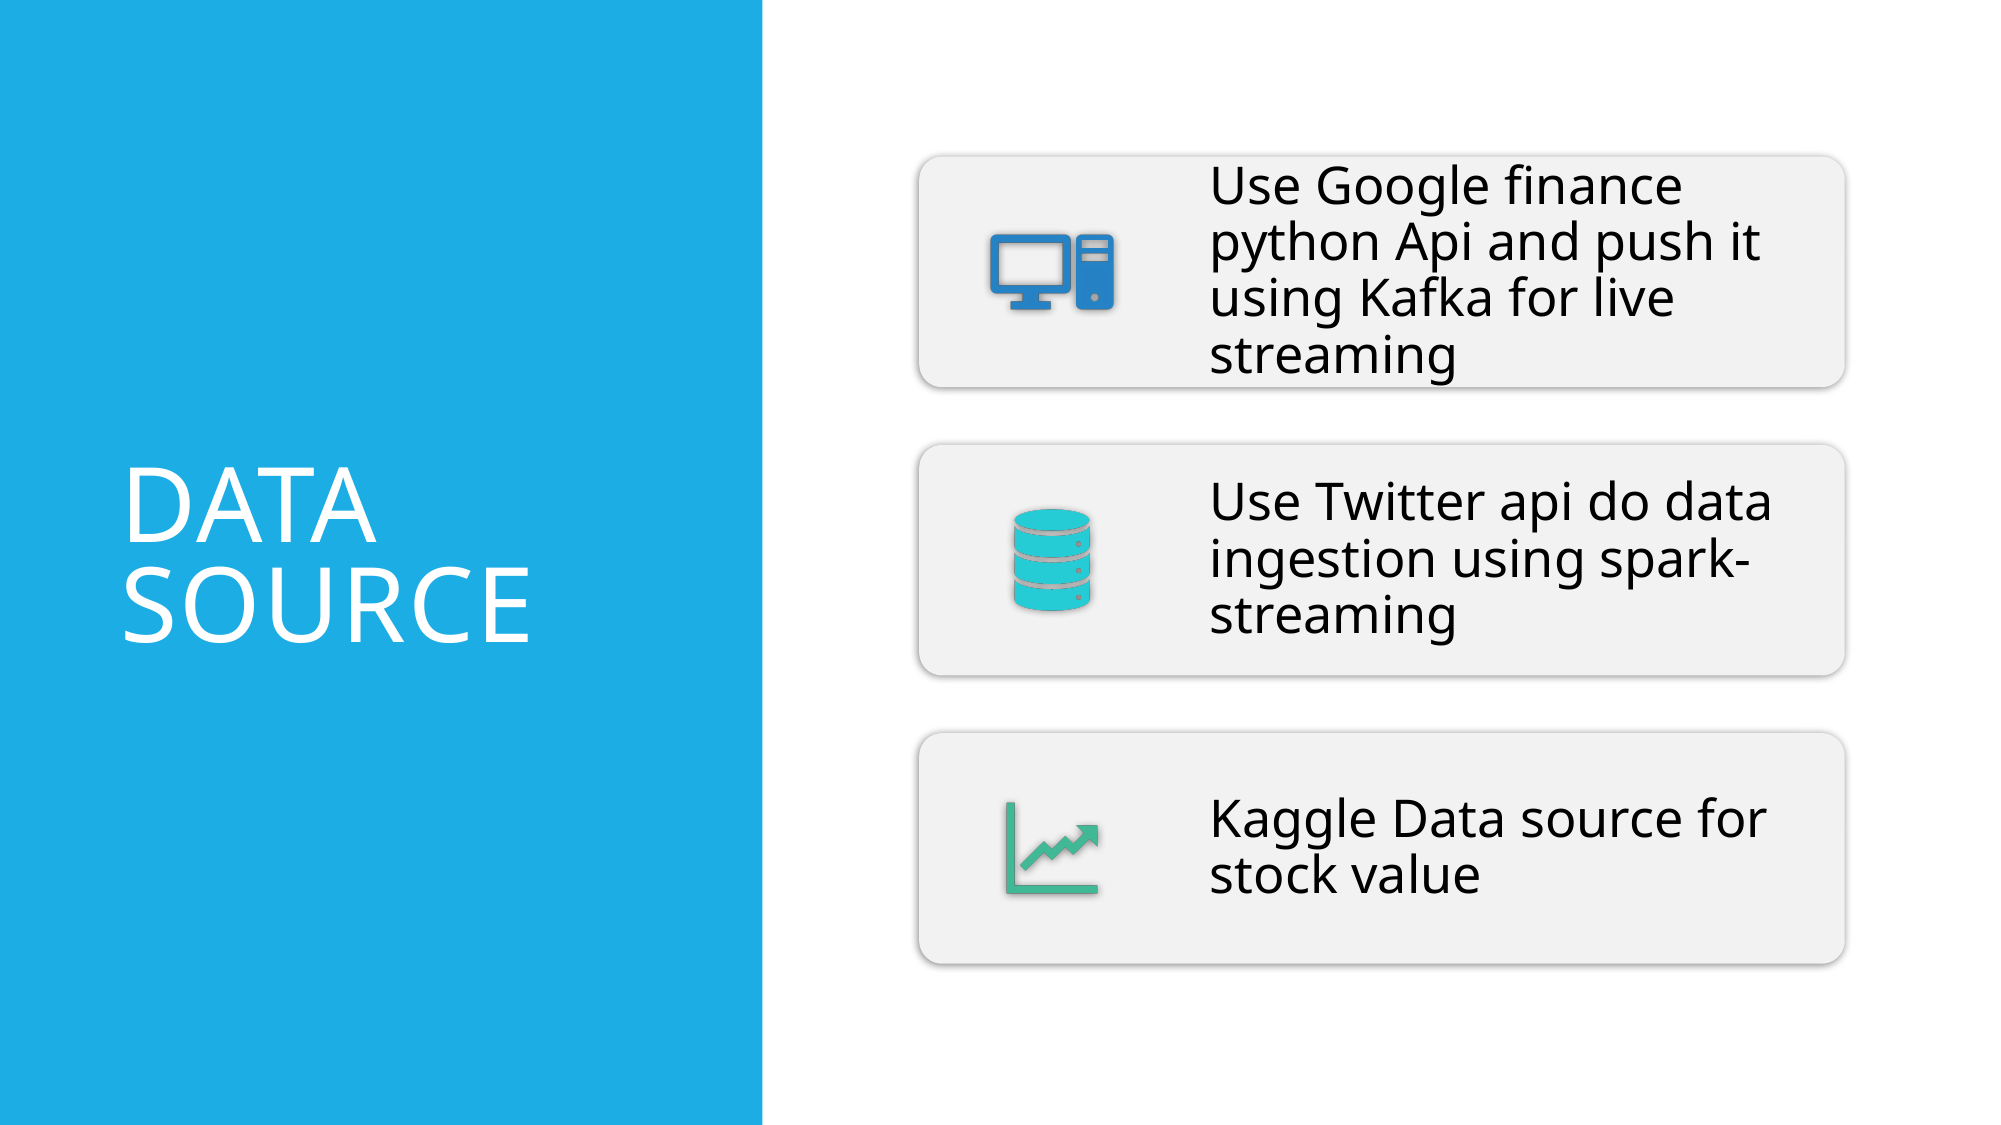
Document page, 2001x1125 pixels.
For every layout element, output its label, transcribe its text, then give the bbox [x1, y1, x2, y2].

text_box [0, 0, 764, 1125]
title Data Source [105, 105, 666, 1020]
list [918, 156, 1845, 964]
